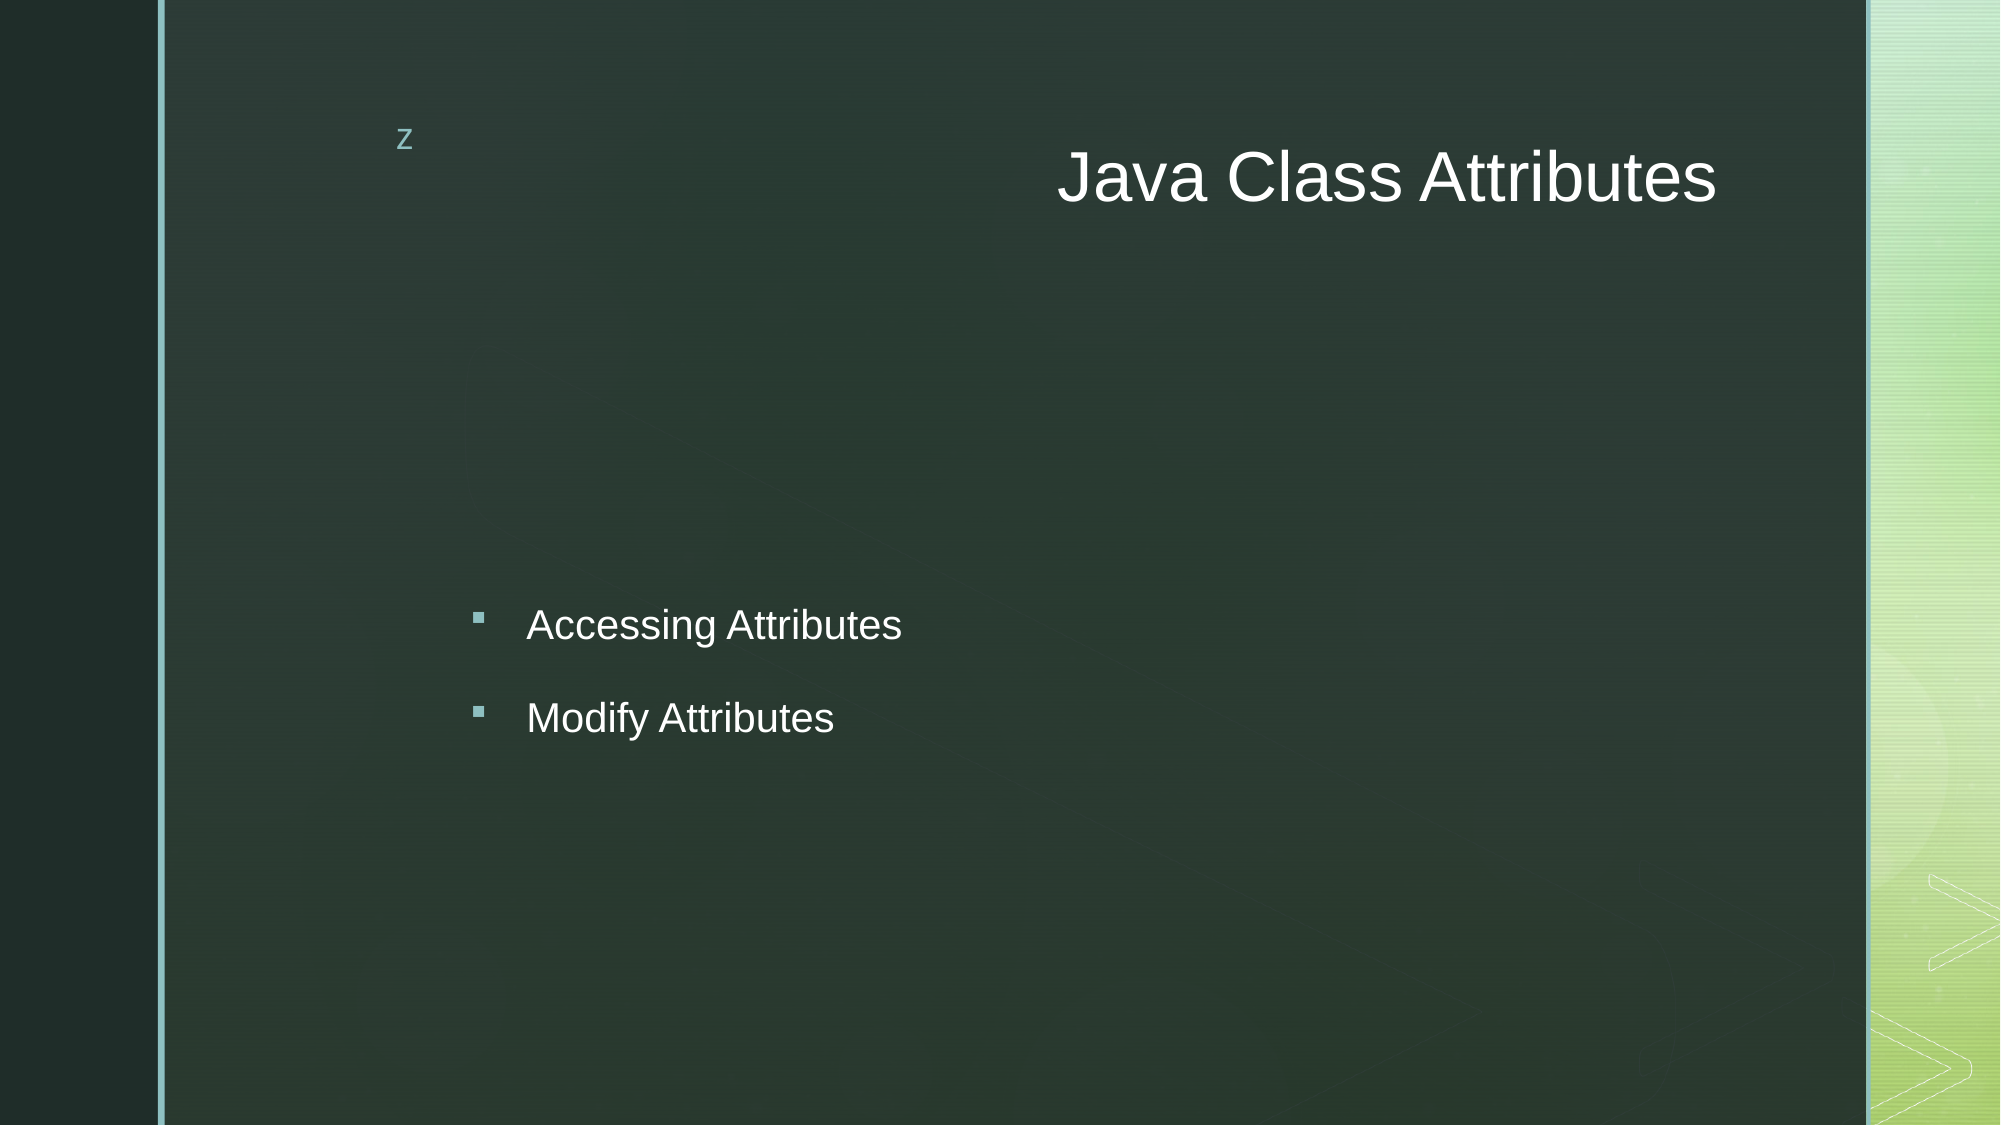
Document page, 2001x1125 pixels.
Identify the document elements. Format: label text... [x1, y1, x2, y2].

title Java Class Attributes [428, 132, 1734, 310]
picture [1871, 0, 2001, 1125]
list Accessing Attributes Modify Attributes [454, 336, 1734, 993]
